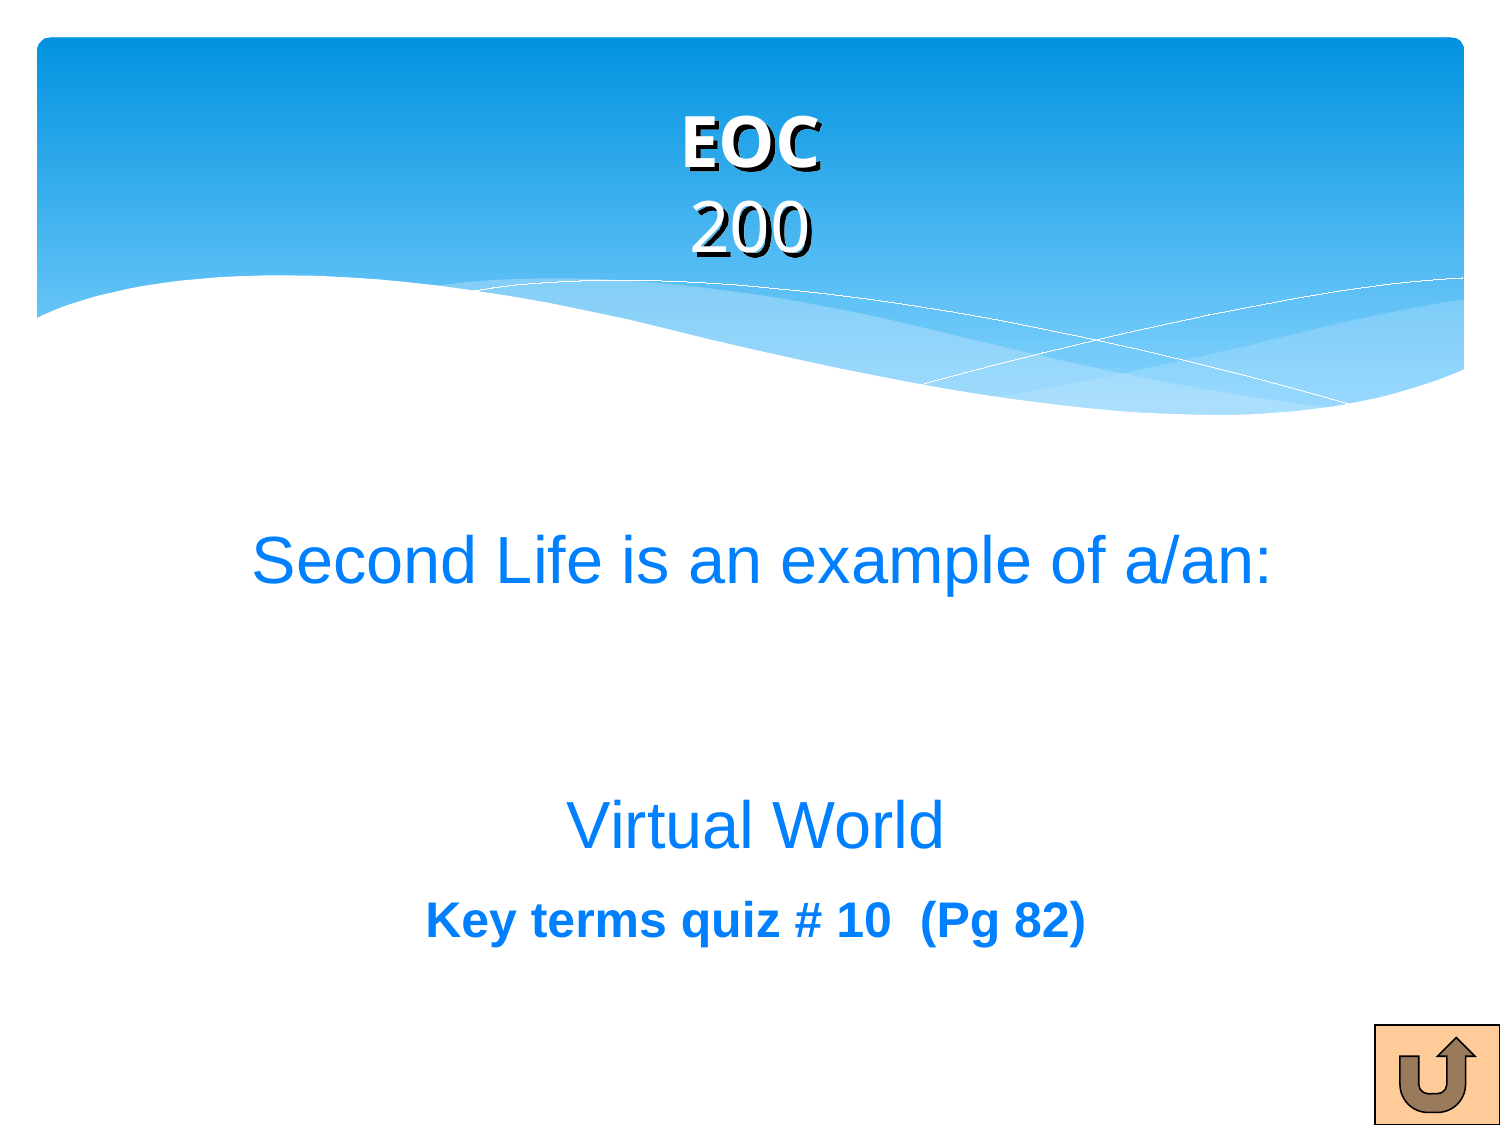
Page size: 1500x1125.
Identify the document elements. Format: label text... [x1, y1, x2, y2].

text_box [1374, 1025, 1500, 1125]
text_box Second Life is an example of a/an: [112, 509, 1413, 605]
title EOC 200 [112, 87, 1388, 275]
text_box Virtual World Key terms quiz # 10 (Pg 82) [137, 774, 1375, 955]
